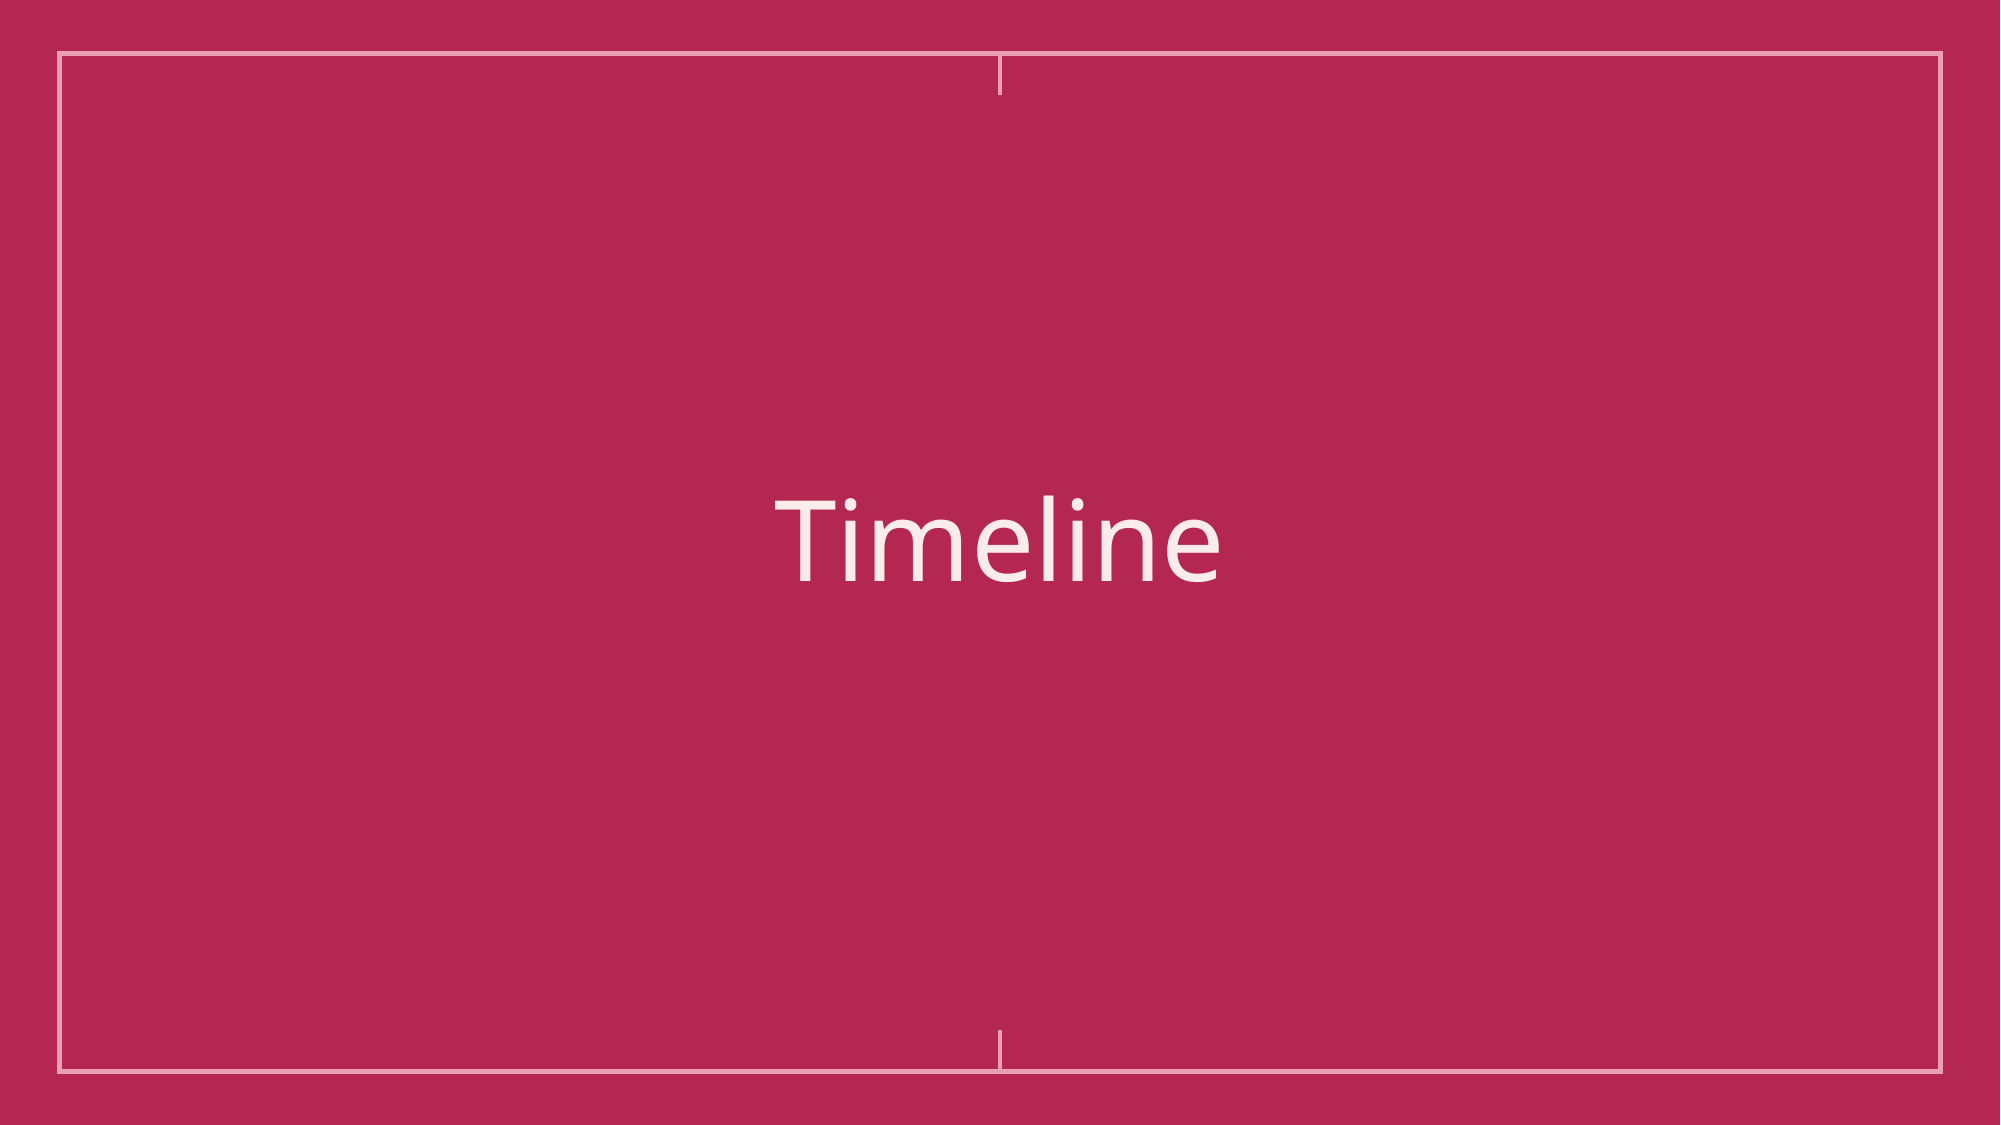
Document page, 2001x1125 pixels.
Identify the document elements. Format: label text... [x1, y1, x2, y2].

title Timeline [279, 355, 1721, 770]
